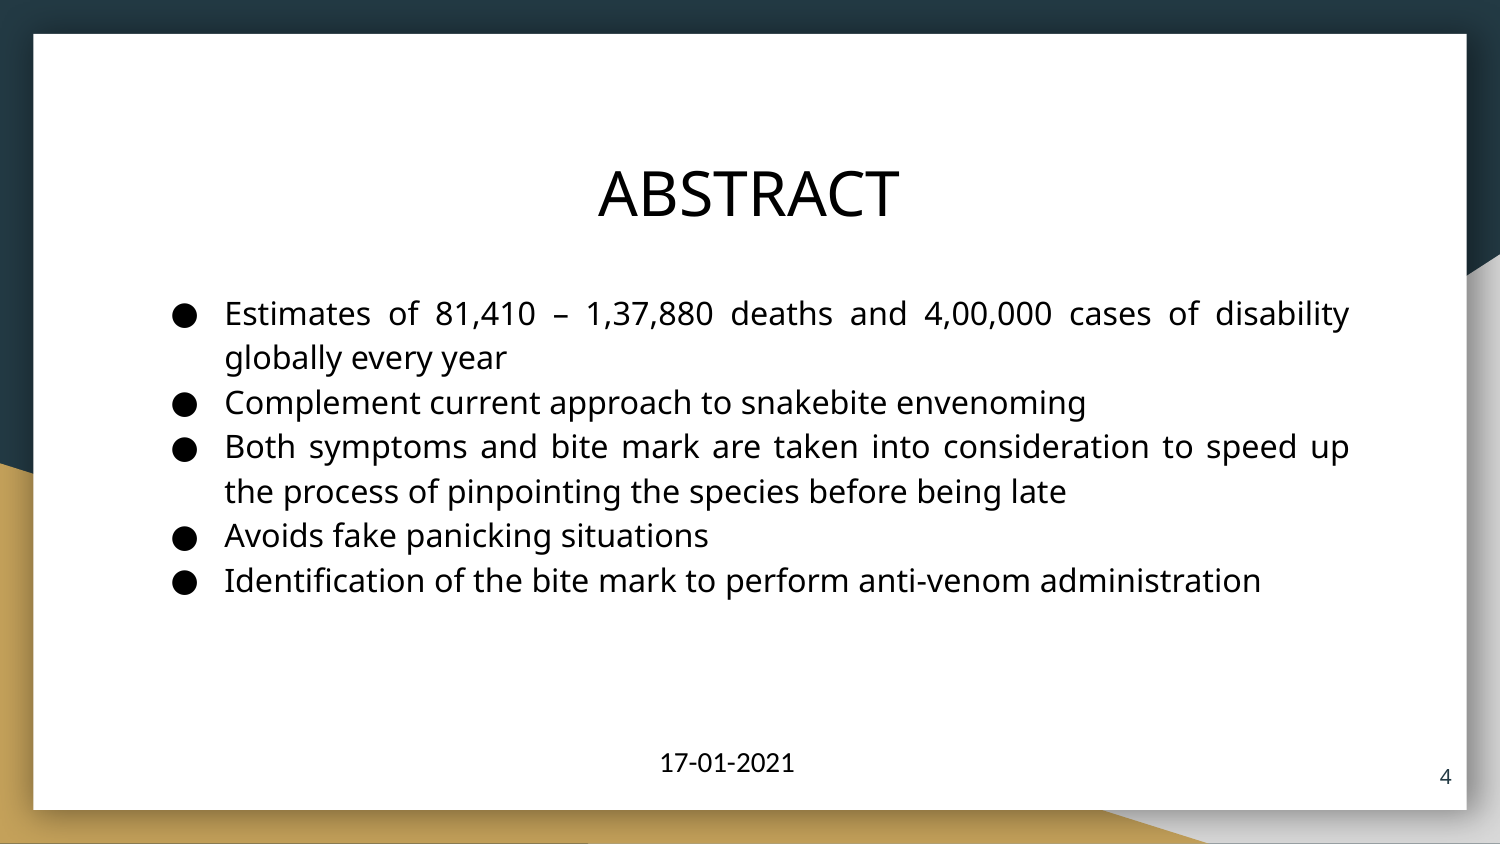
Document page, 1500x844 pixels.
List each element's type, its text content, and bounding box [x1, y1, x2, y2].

list Estimates of 81,410 – 1,37,880 deaths and 4,00,000 cases of disability globally every year Complement current approach to snakebite envenoming Both symptoms and bite mark are taken into consideration to speed up the process of pinpointing the species before being late Avoids fake panicking situations Identification of the bite mark to perform anti-venom administration [134, 272, 1366, 707]
text_box 17-01-2021 [585, 728, 869, 793]
slide_number ‹#› [1376, 745, 1467, 810]
title ABSTRACT [134, 138, 1366, 272]
